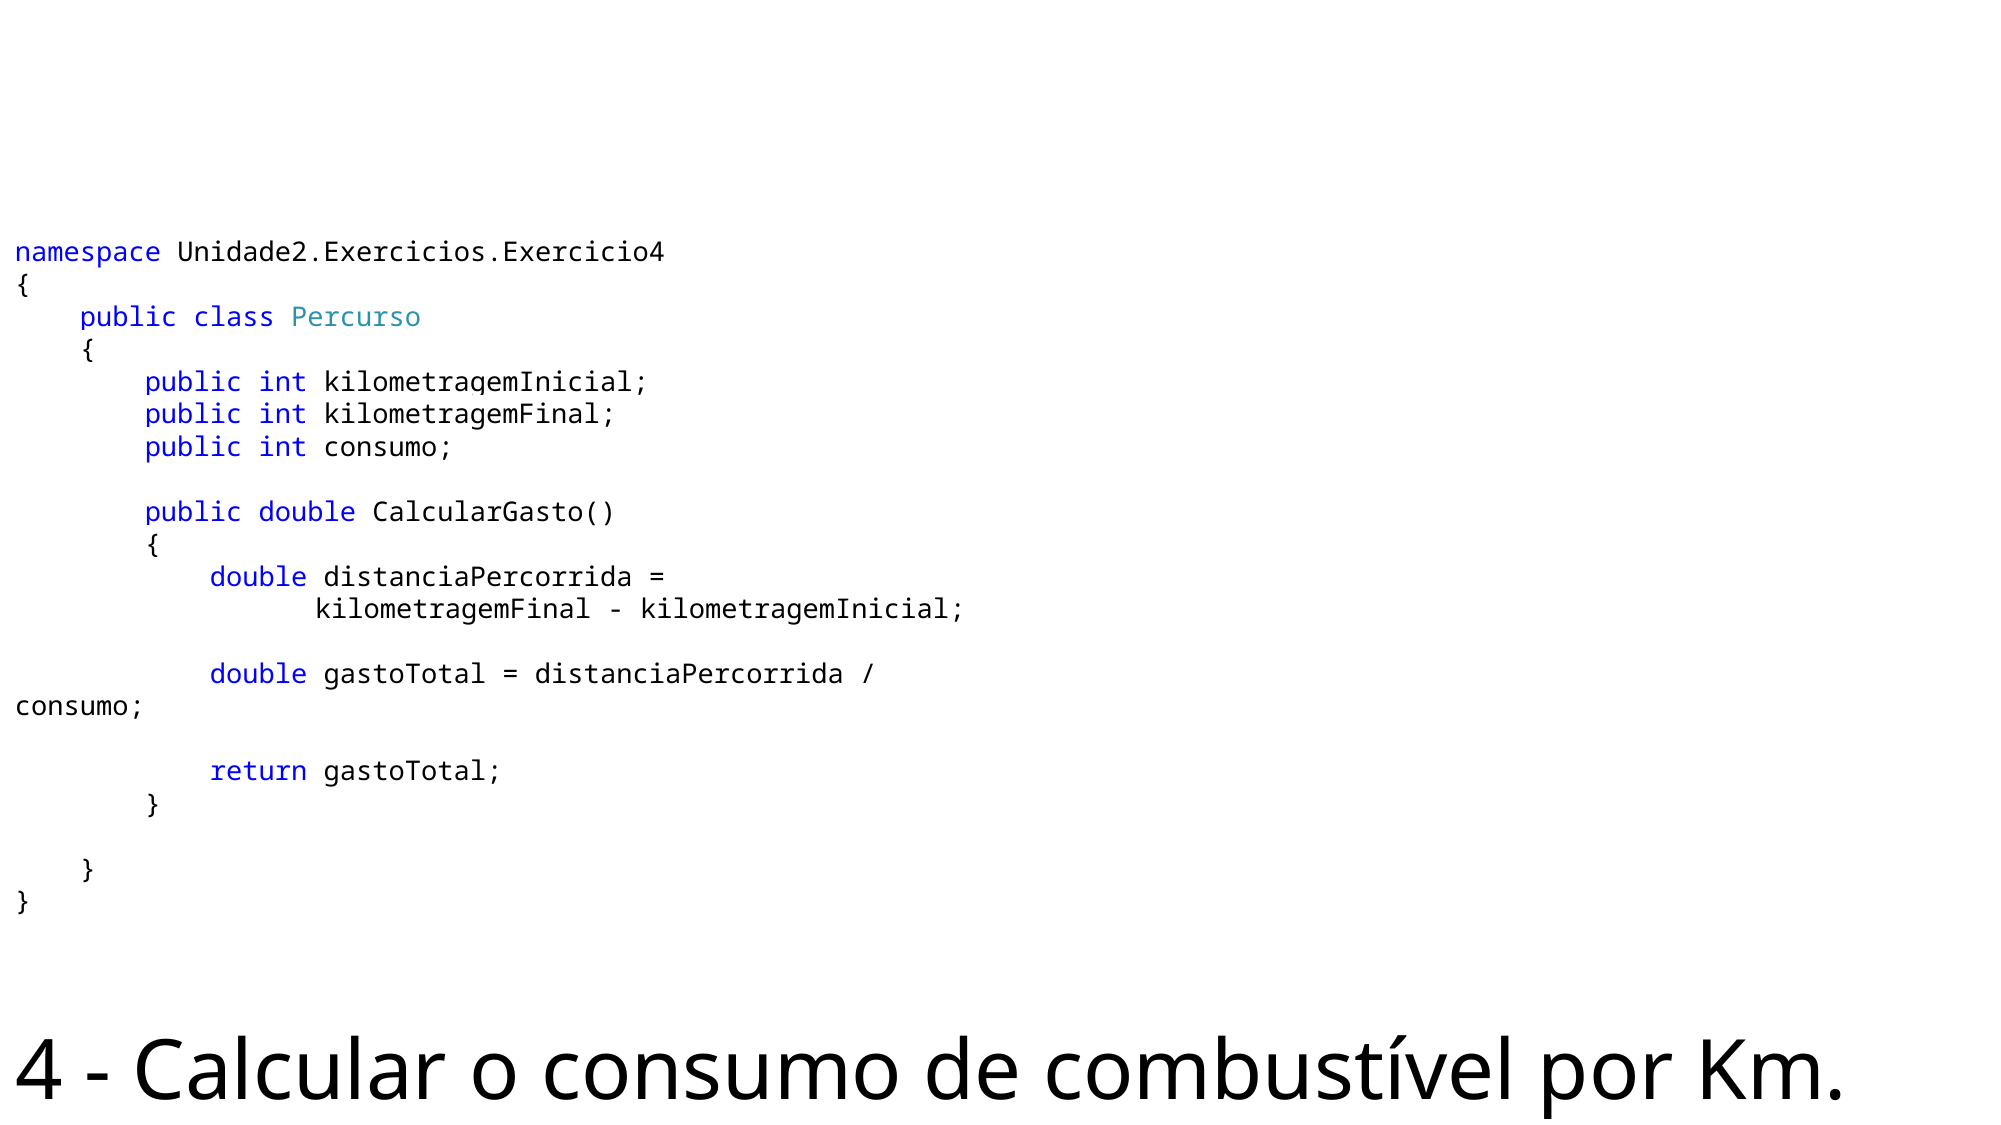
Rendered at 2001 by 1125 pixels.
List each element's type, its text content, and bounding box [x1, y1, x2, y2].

title 4 - Calcular o consumo de combustível por Km. [0, 1017, 2000, 1125]
text_box namespace Unidade2.Exercicios.Exercicio4 { public class Percurso { public int kilometragemInicial; public int kilometragemFinal; public int consumo; public double CalcularGasto() { double distanciaPercorrida = kilometragemFinal - kilometragemInicial; double gastoTotal = distanciaPercorrida / consumo; return gastoTotal; } } } [0, 226, 1000, 924]
